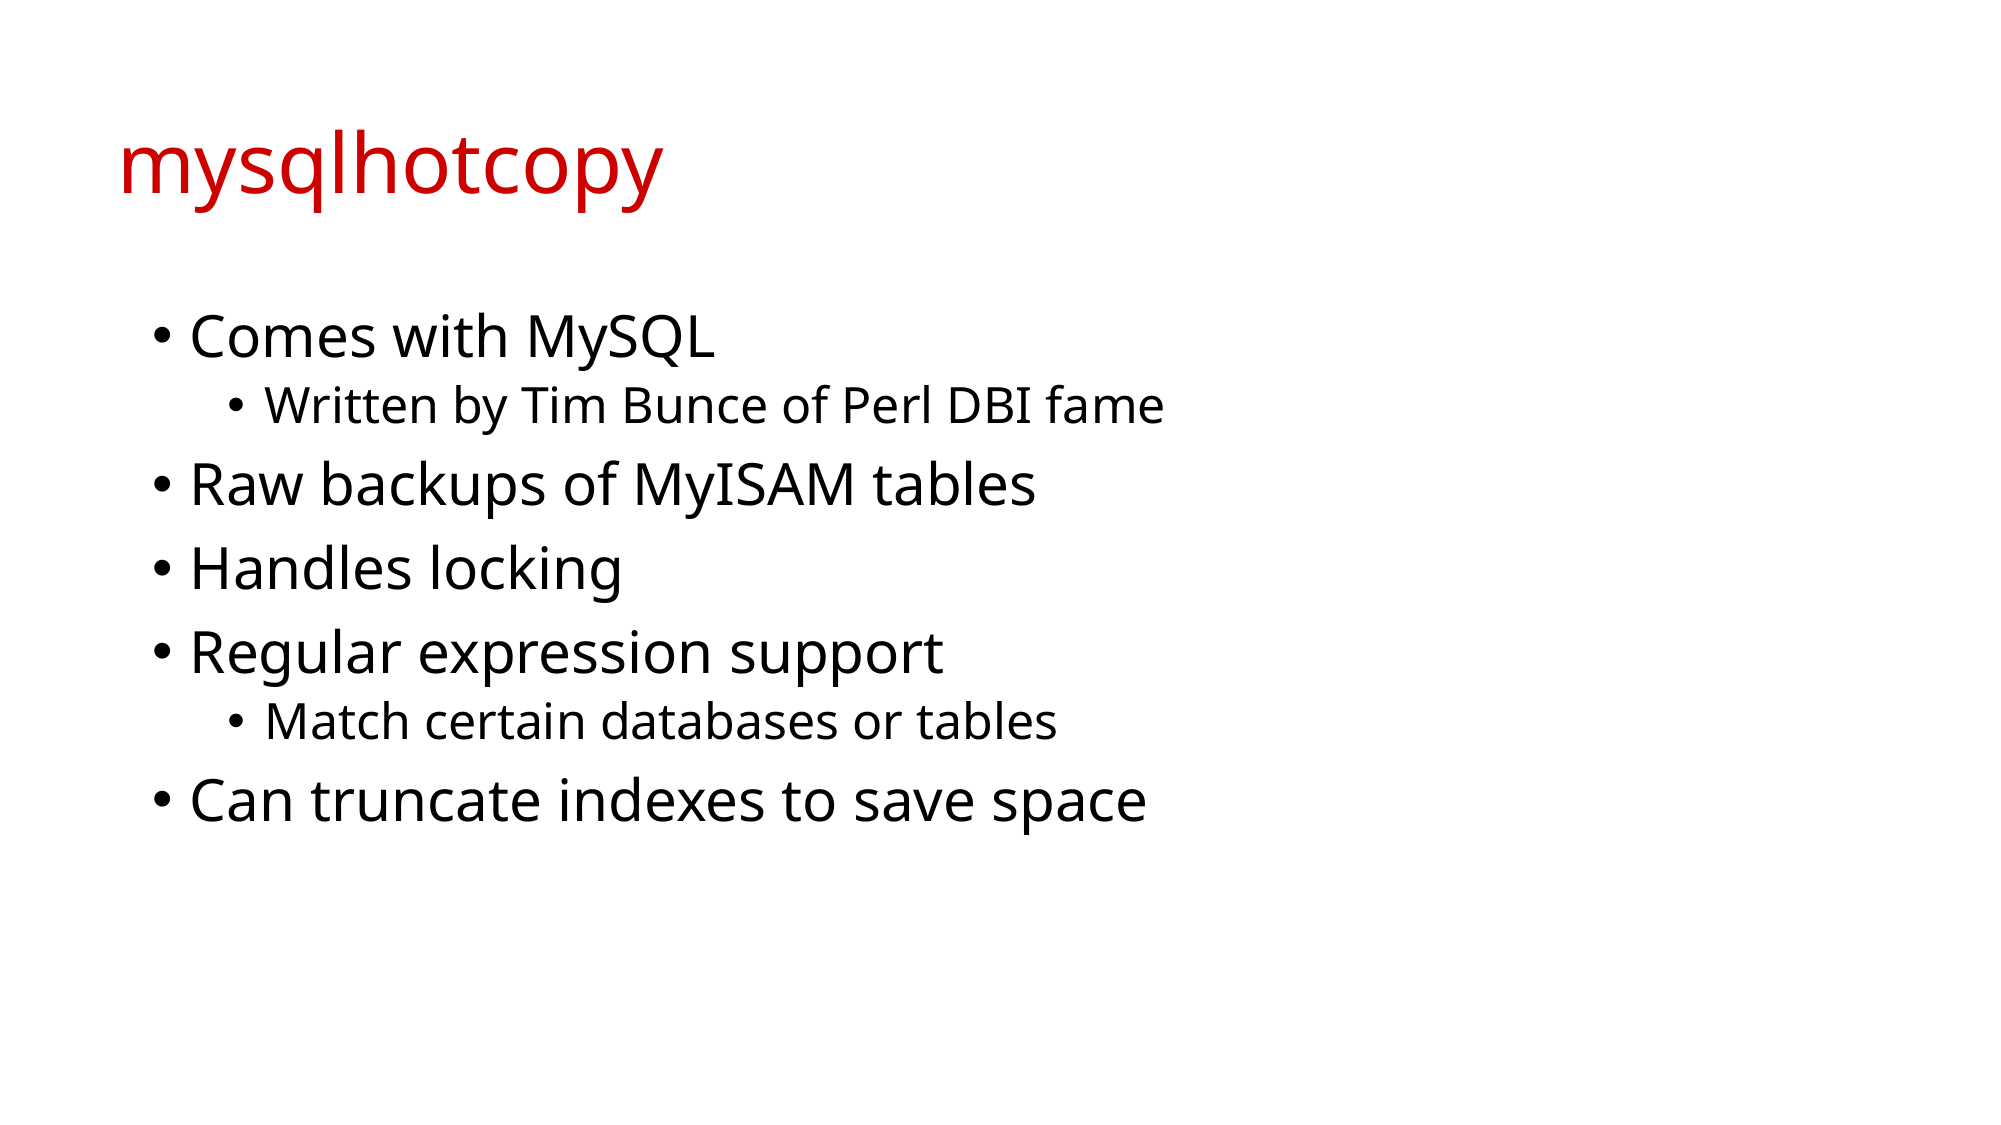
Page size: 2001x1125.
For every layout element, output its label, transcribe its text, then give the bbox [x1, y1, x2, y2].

list Comes with MySQL Written by Tim Bunce of Perl DBI fame Raw backups of MyISAM tables Handles locking Regular expression support Match certain databases or tables Can truncate indexes to save space [137, 299, 1863, 1014]
title mysqlhotcopy [102, 57, 1828, 275]
